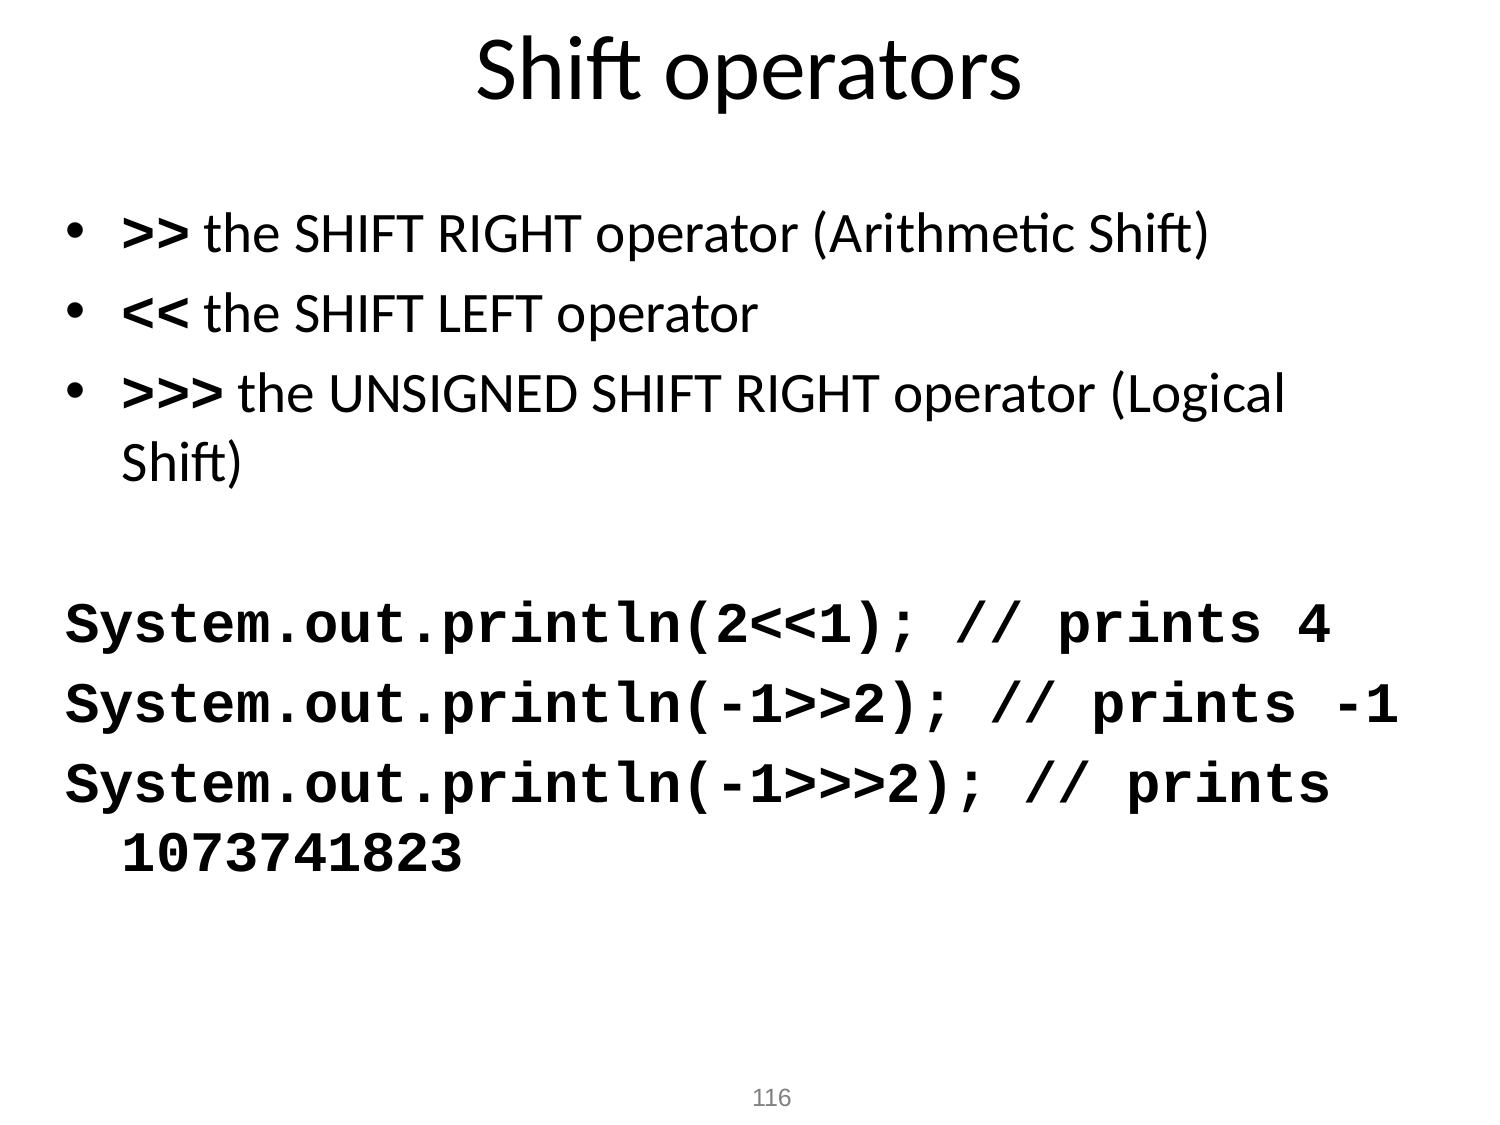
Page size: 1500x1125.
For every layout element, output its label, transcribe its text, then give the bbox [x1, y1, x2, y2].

title Shift operators [75, 0, 1425, 125]
list >> the SHIFT RIGHT operator (Arithmetic Shift) << the SHIFT LEFT operator >>> the UNSIGNED SHIFT RIGHT operator (Logical Shift) System.out.println(2<<1); // prints 4 System.out.println(-1>>2); // prints -1 System.out.println(-1>>>2); // prints 1073741823 [50, 187, 1425, 925]
text_box 116 [737, 1074, 875, 1125]
